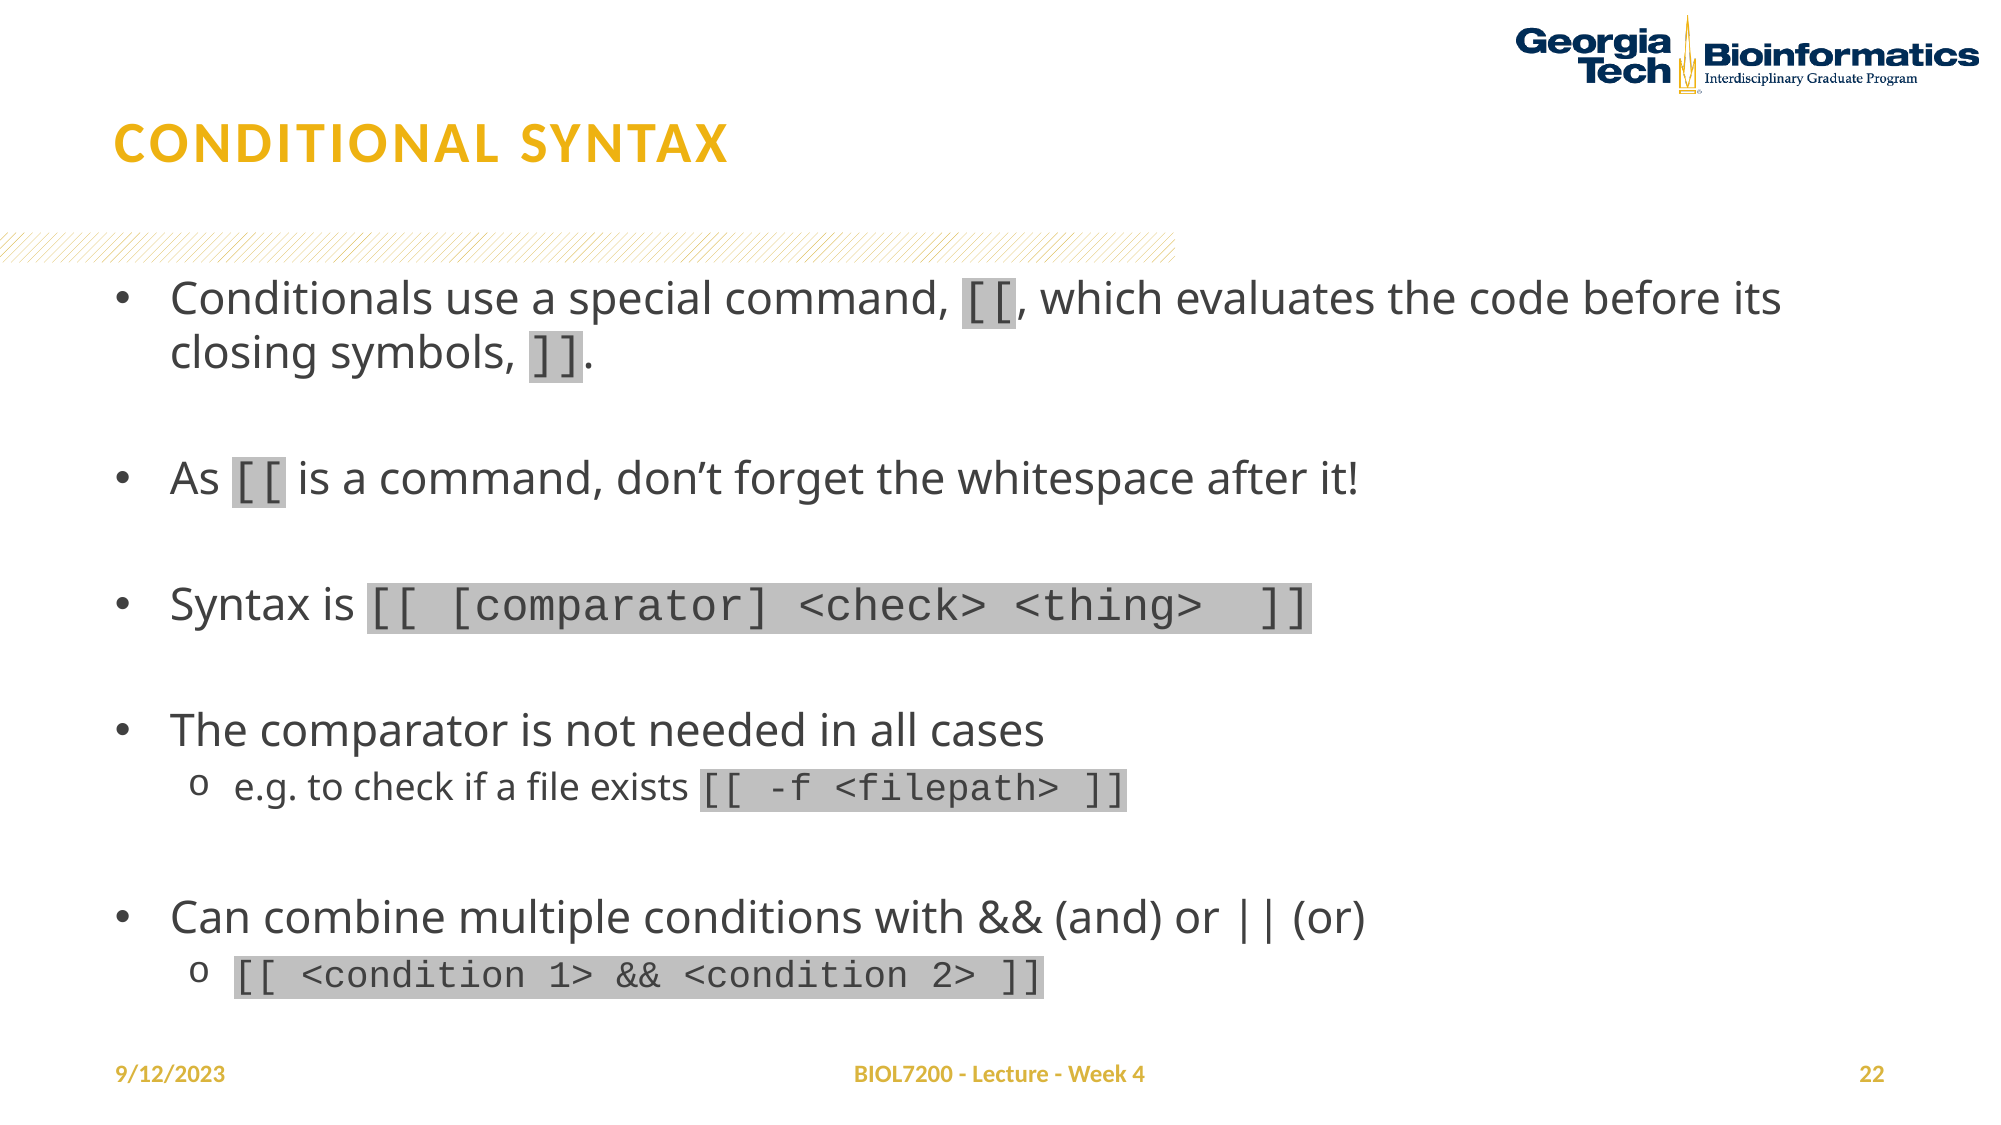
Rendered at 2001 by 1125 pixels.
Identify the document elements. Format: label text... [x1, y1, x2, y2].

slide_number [99, 1042, 567, 1103]
title Conditional syntax [99, 45, 1900, 233]
picture [1516, 15, 1979, 94]
footer BIOL7200 - Lecture - Week 4 [683, 1042, 1317, 1103]
slide_number 22 [1433, 1042, 1900, 1103]
list Conditionals use a special command, [[, which evaluates the code before its closing symbols, ]]. As [[ is a command, don’t forget the whitespace after it! Syntax is [[ [comparator] <check> <thing> ]] The comparator is not needed in all cases e.g. to check if a file exists [[ -f <filepath> ]] Can combine multiple conditions with && (and) or || (or) [[ <condition 1> && <condition 2> ]] [99, 262, 1900, 1005]
